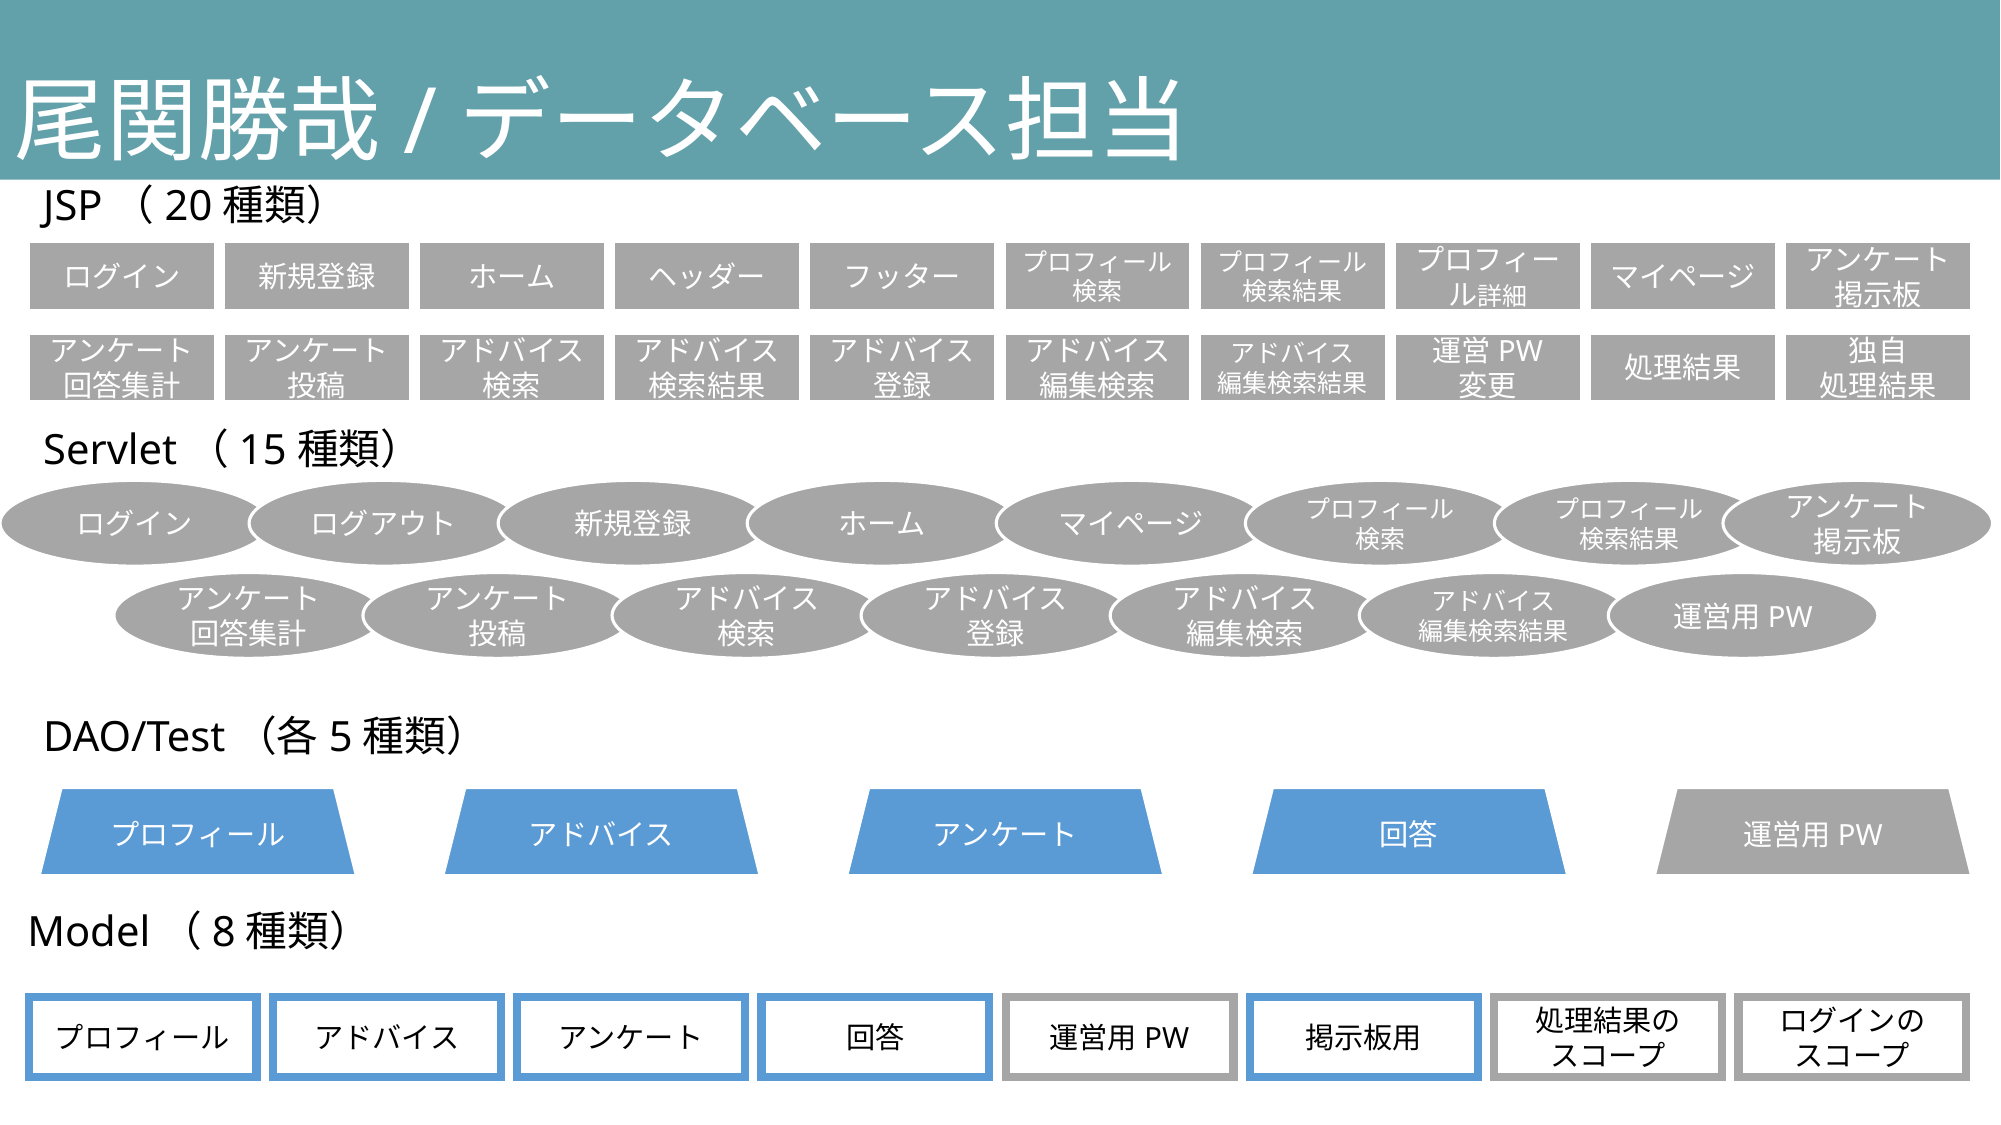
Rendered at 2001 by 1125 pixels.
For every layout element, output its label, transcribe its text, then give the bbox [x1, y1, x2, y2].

text_box ログインの スコープ [1731, 990, 1973, 1084]
text_box 運営用PW [1652, 786, 1974, 878]
text_box 処理結果の スコープ [1487, 990, 1729, 1084]
text_box 掲示板用 [1243, 990, 1485, 1084]
text_box DAO/Test（各5種類） [28, 701, 668, 767]
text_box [0, 480, 1993, 659]
text_box 回答 [754, 990, 996, 1084]
text_box プロフィール [37, 786, 359, 878]
text_box 尾関勝哉/データベース担当 [0, 0, 2000, 180]
text_box Servlet（15種類） [28, 415, 567, 480]
text_box アンケート [510, 990, 752, 1084]
text_box アンケート [844, 786, 1167, 878]
text_box Model（8種類） [12, 897, 602, 963]
text_box 回答 [1248, 786, 1570, 878]
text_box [28, 241, 1972, 402]
text_box 運営用PW [998, 990, 1241, 1084]
text_box アドバイス [440, 786, 763, 878]
text_box JSP（20種類） [28, 180, 459, 236]
text_box アドバイス [266, 990, 508, 1084]
text_box プロフィール [21, 990, 264, 1084]
